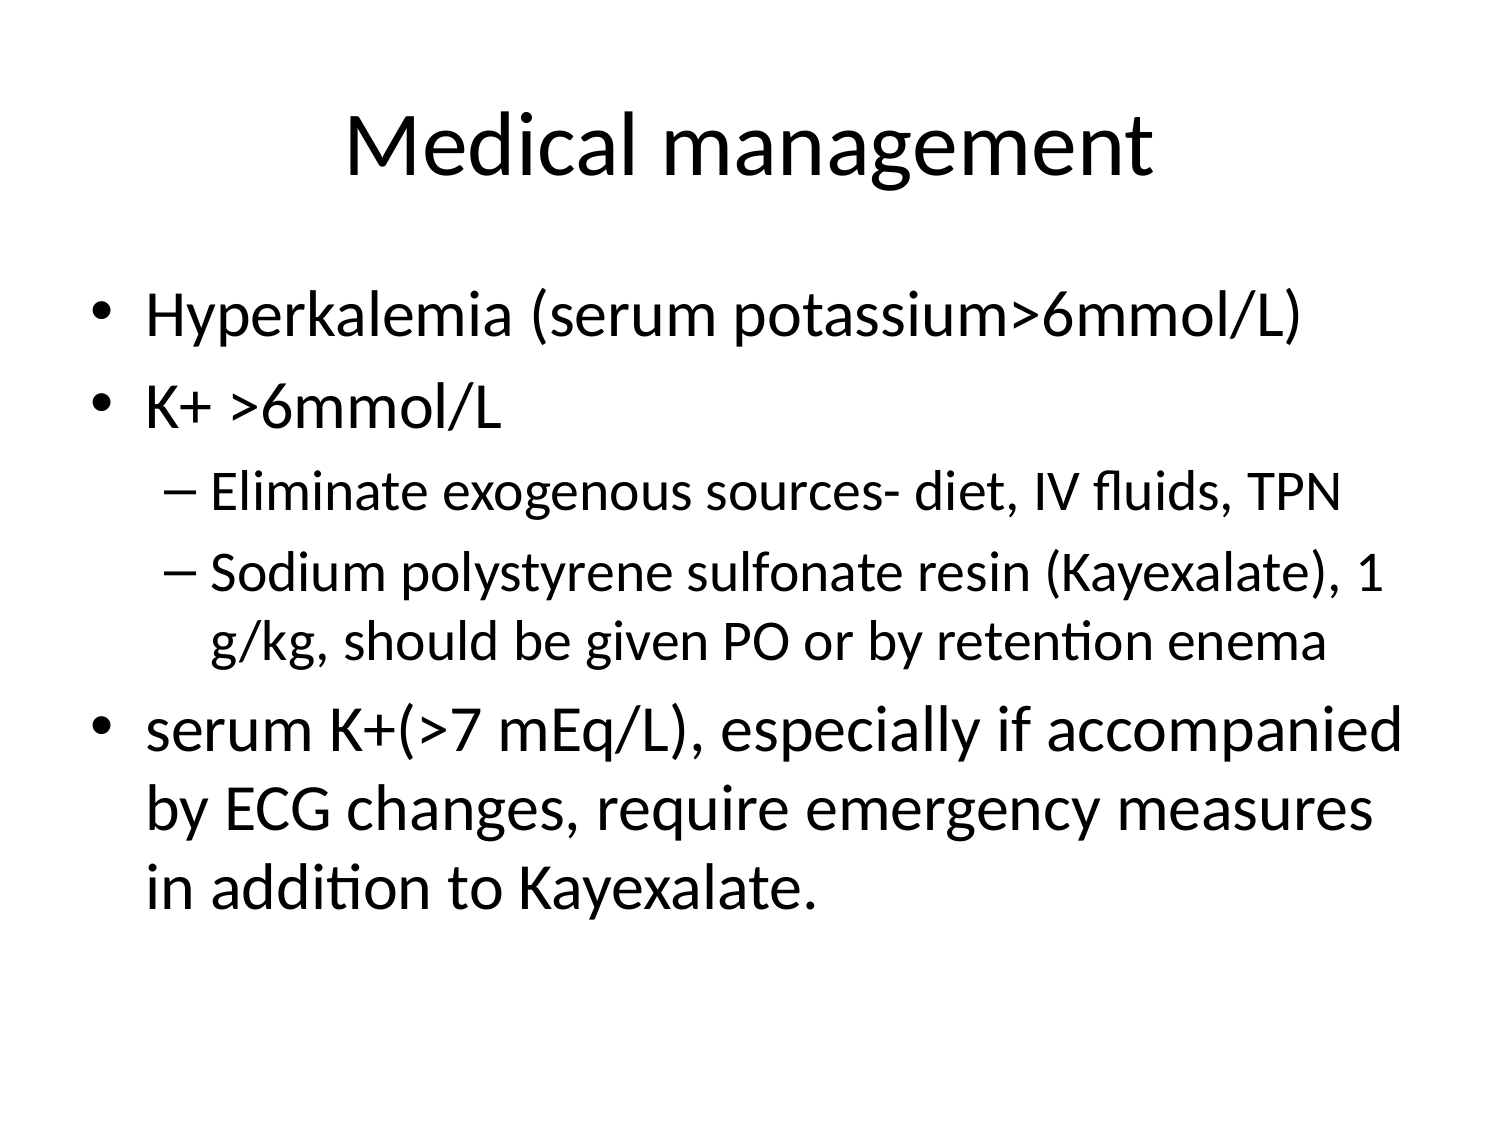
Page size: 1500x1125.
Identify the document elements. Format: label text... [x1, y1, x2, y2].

title Medical management [75, 45, 1425, 233]
list Hyperkalemia (serum potassium>6mmol/L) K+ >6mmol/L Eliminate exogenous sources- diet, IV fluids, TPN Sodium polystyrene sulfonate resin (Kayexalate), 1 g/kg, should be given PO or by retention enema serum K+(>7 mEq/L), especially if accompanied by ECG changes, require emergency measures in addition to Kayexalate. [75, 262, 1425, 1005]
